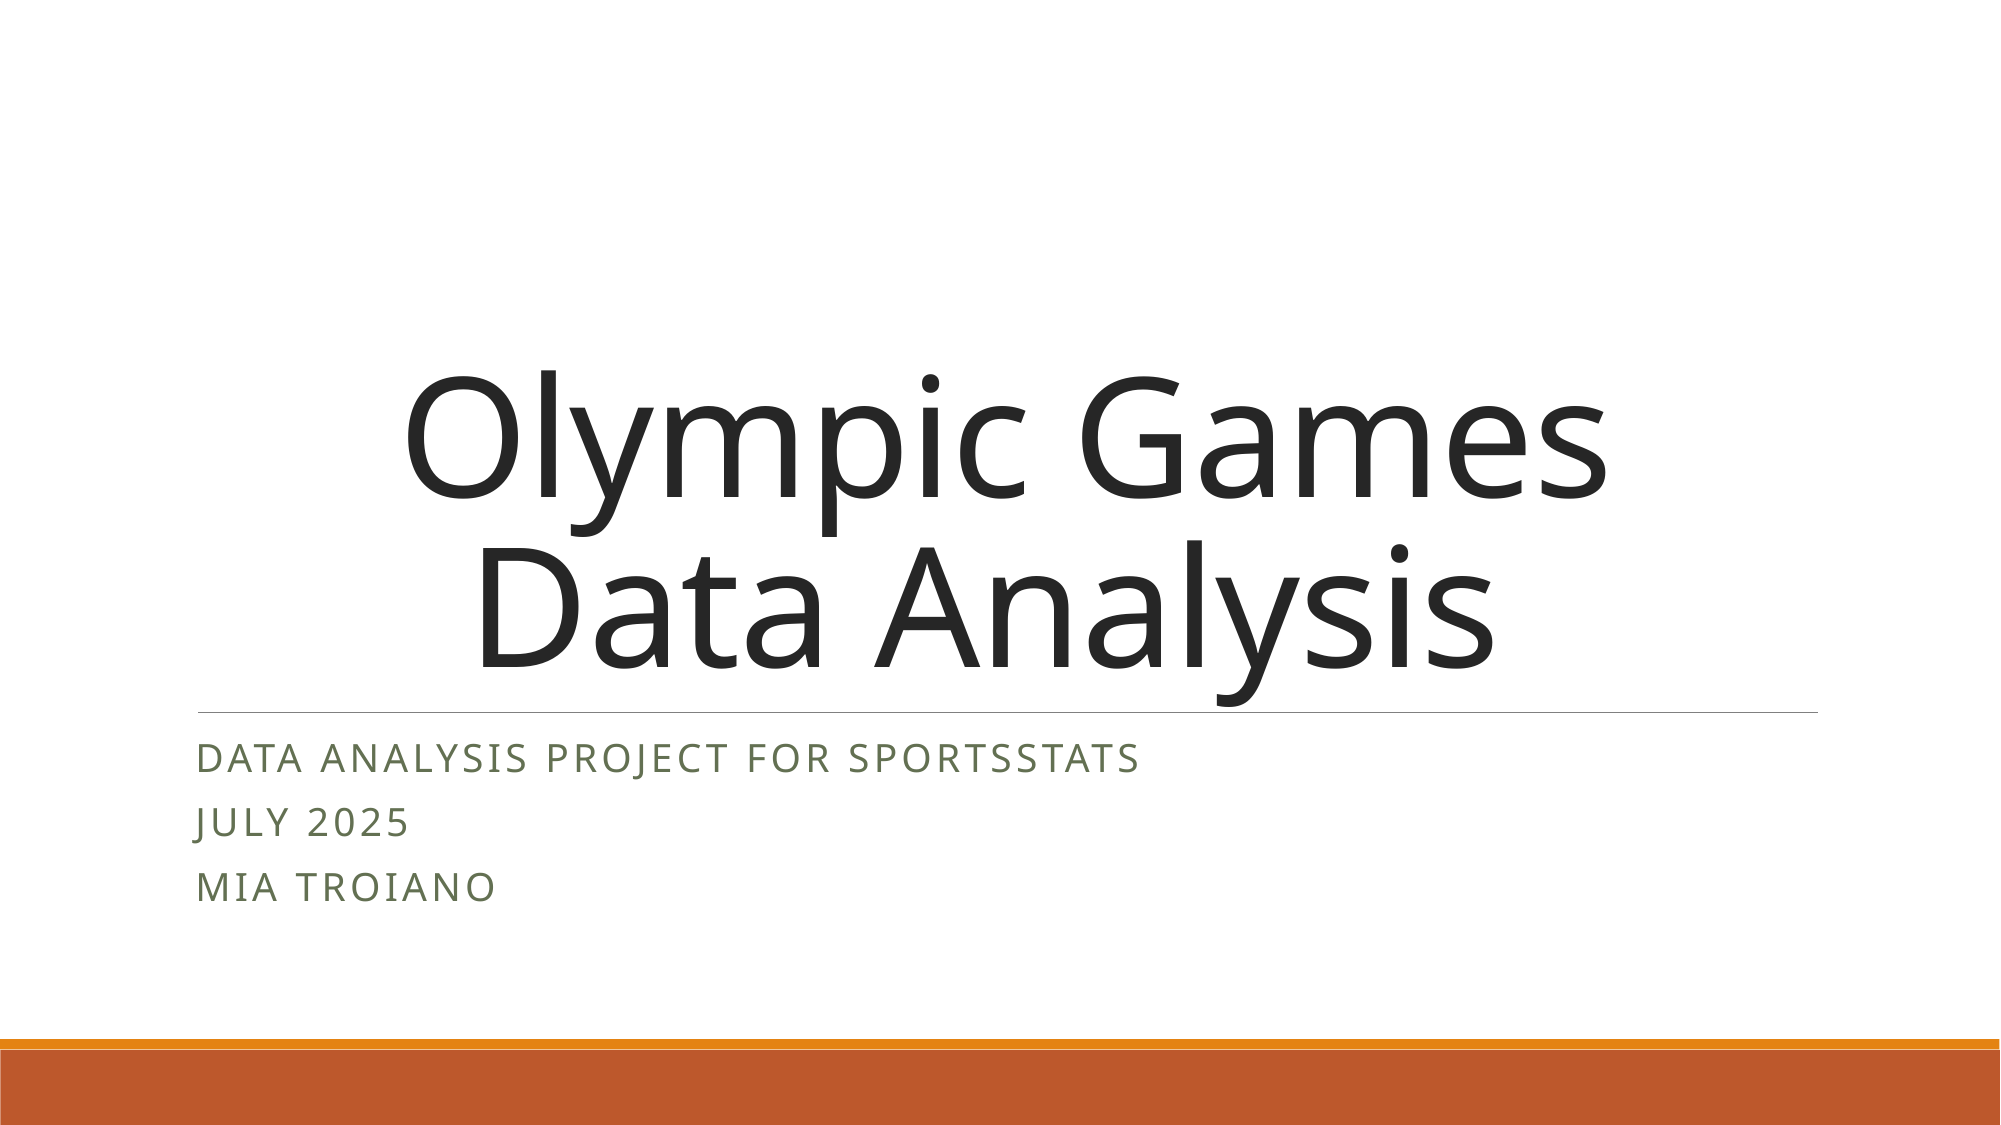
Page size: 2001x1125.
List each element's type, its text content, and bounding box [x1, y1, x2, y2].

subtitle Data Analysis Project for SportssTats July 2025 Mia Troiano [180, 730, 1831, 919]
title Olympic Games Data Analysis [180, 124, 1830, 710]
